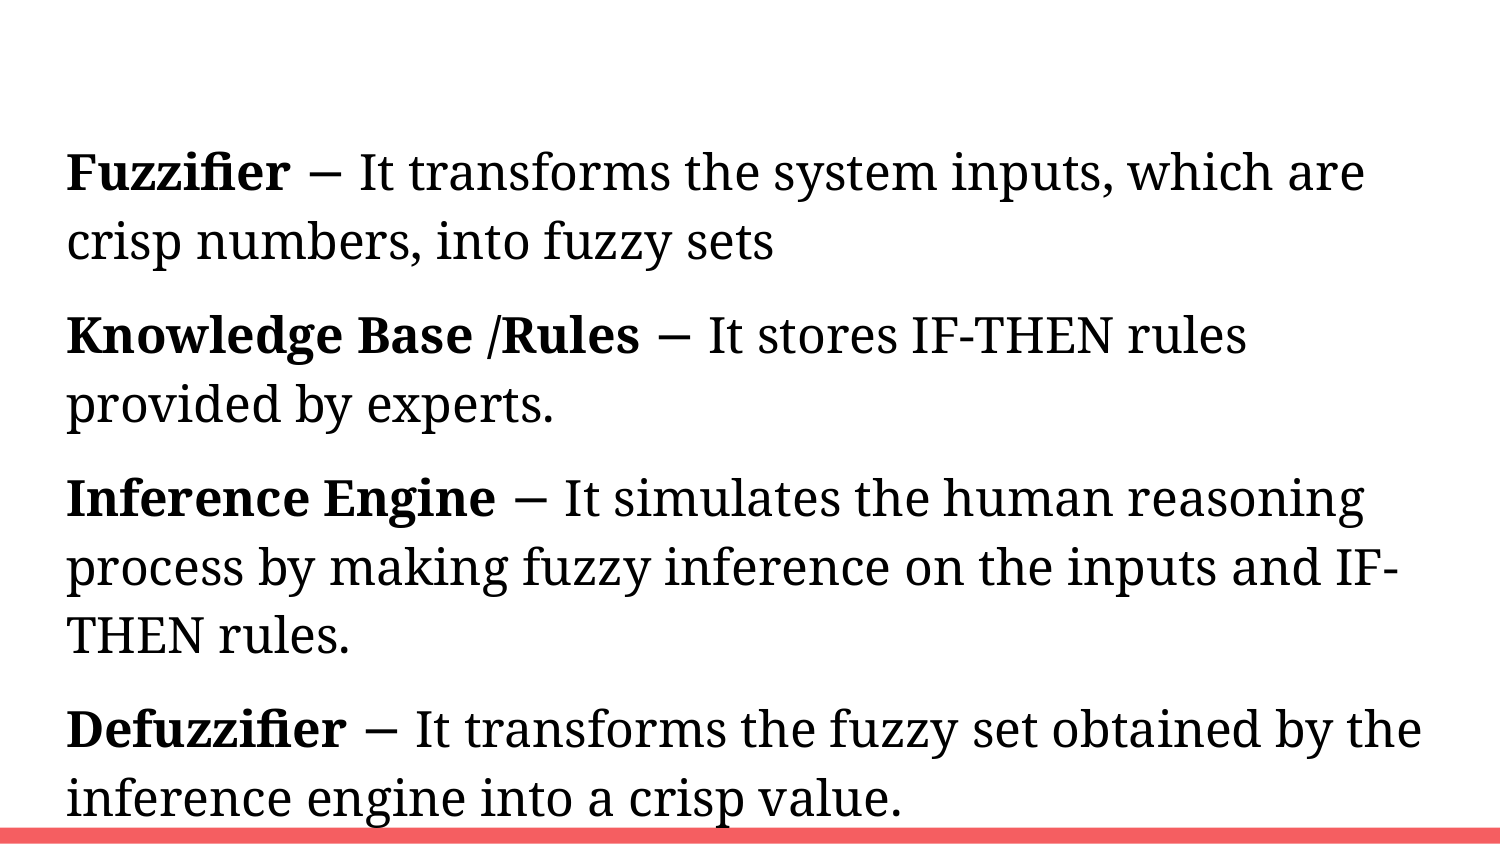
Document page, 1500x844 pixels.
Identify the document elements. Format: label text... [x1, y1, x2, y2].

list Fuzzifier − It transforms the system inputs, which are crisp numbers, into fuzzy sets Knowledge Base /Rules − It stores IF-THEN rules provided by experts. Inference Engine − It simulates the human reasoning process by making fuzzy inference on the inputs and IF-THEN rules. Defuzzifier − It transforms the fuzzy set obtained by the inference engine into a crisp value. [51, 116, 1449, 844]
